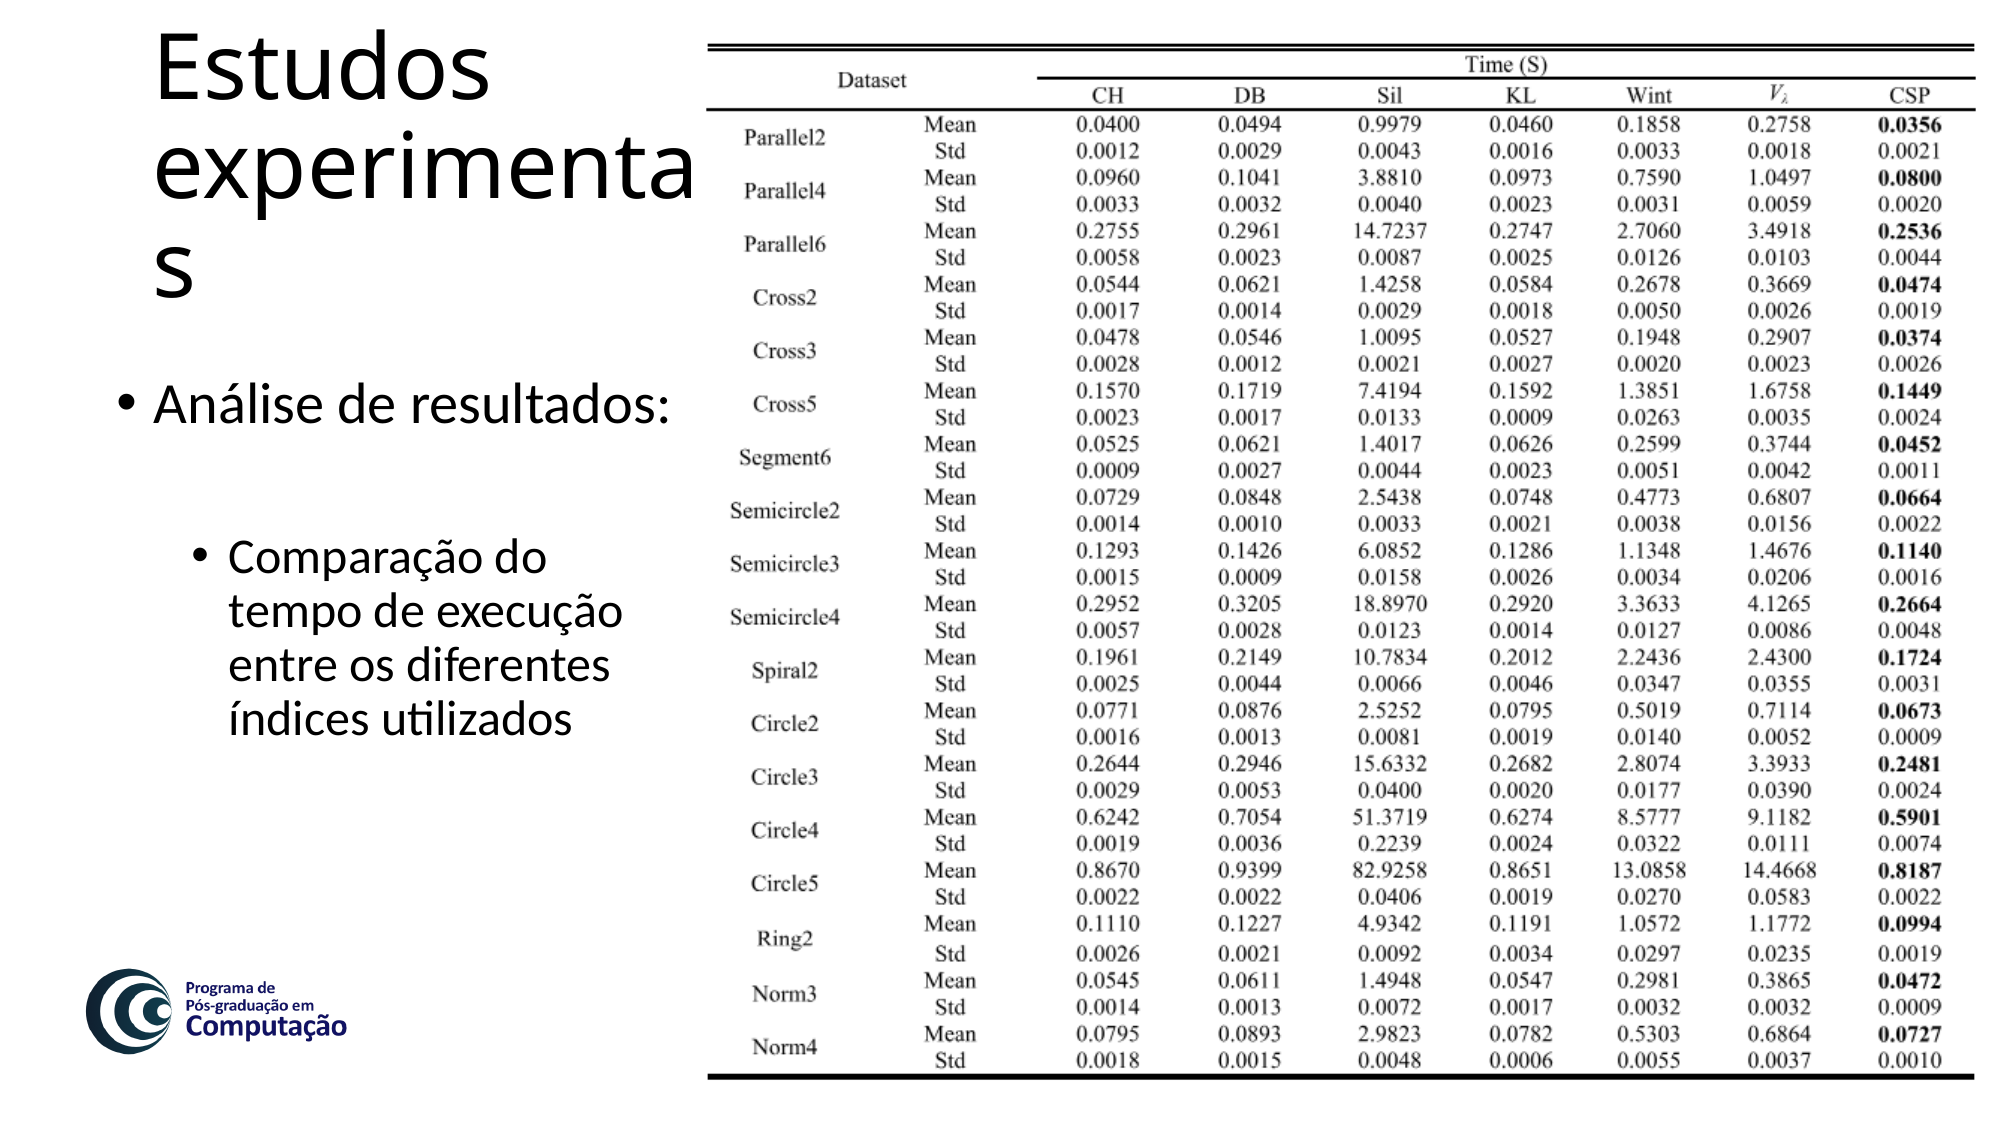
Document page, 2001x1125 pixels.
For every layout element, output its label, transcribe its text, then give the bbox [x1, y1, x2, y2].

picture [42, 951, 496, 1125]
list Análise de resultados: Comparação do tempo de execução entre os diferentes índices utilizados [101, 366, 699, 883]
title Estudos experimentais [137, 59, 699, 278]
picture [699, 35, 1979, 1089]
